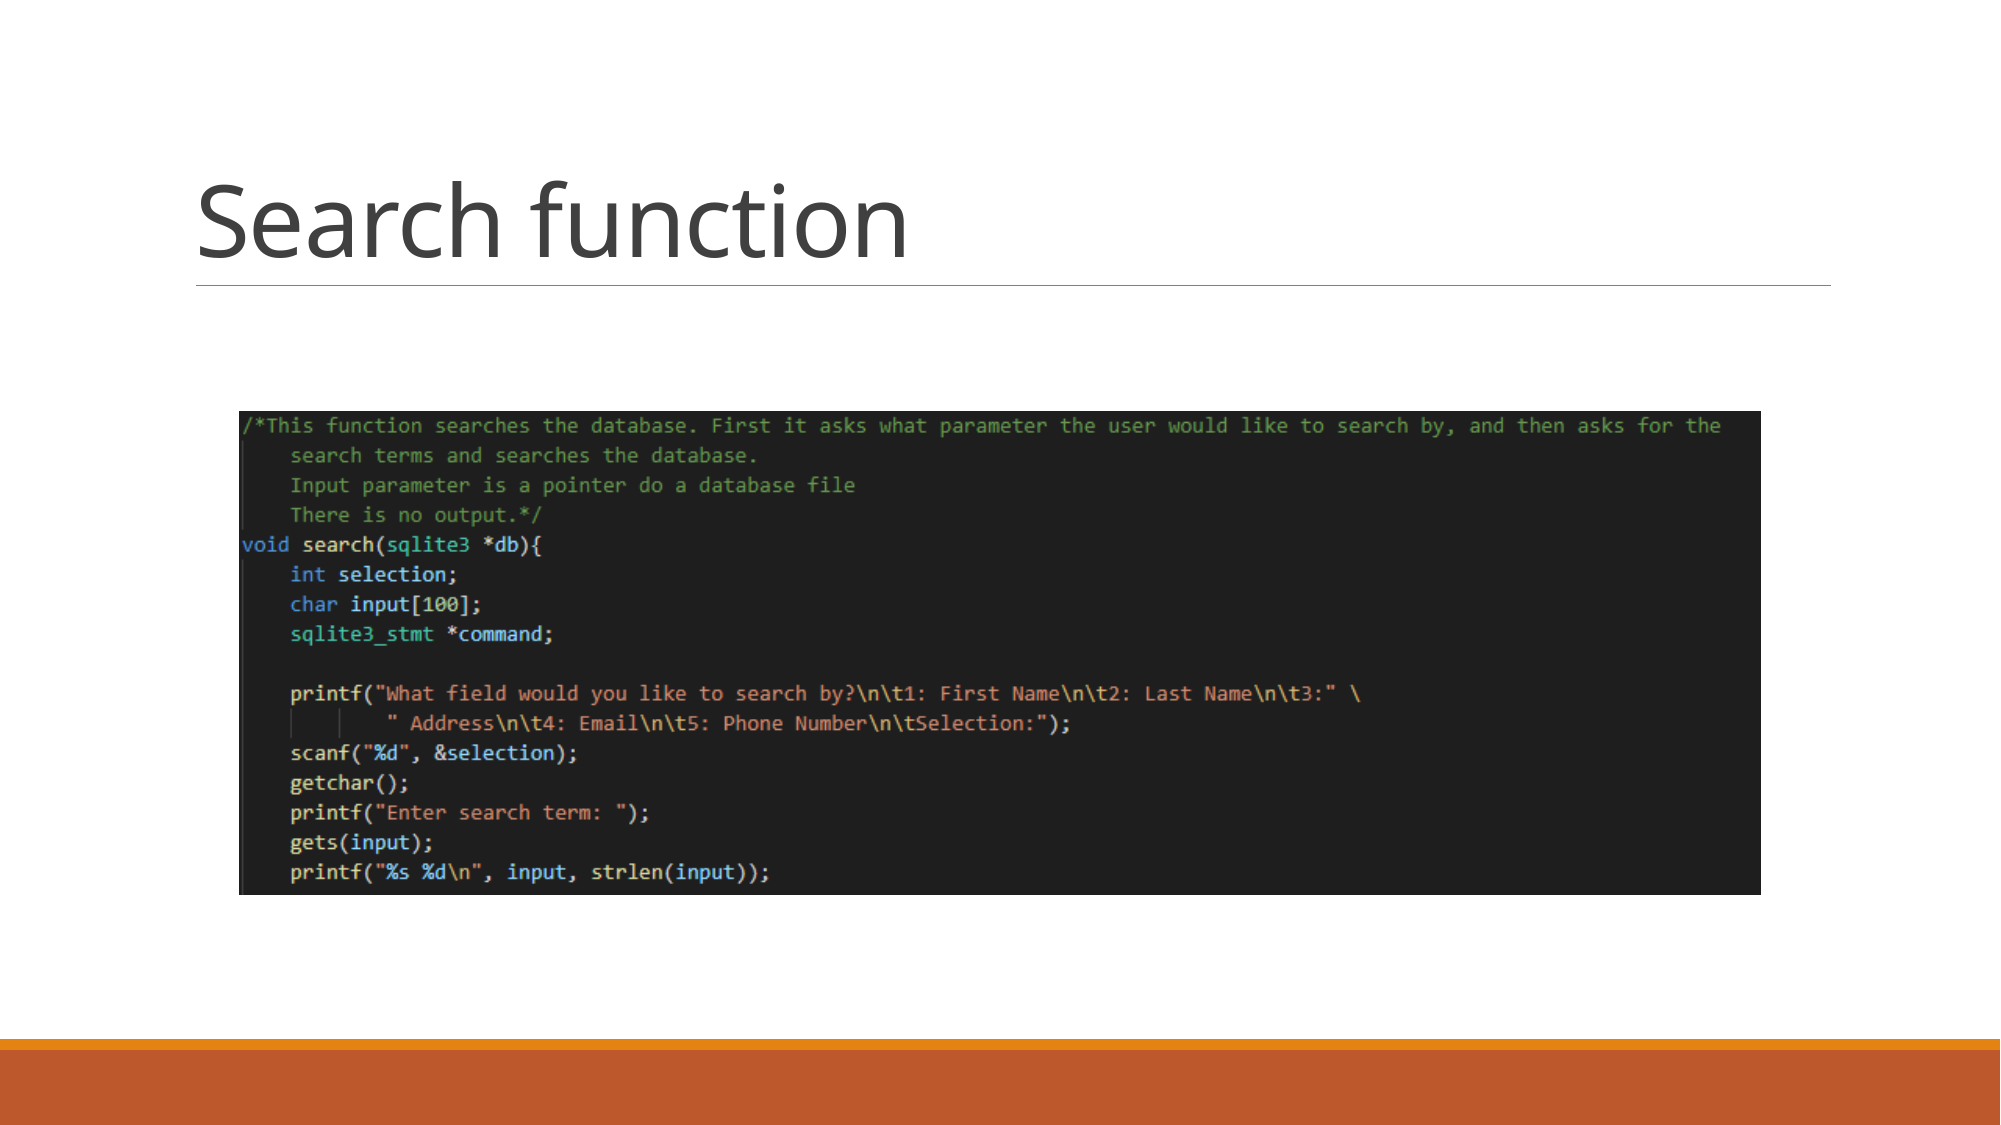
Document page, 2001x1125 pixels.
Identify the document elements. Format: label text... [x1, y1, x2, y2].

title Search function [180, 47, 1830, 285]
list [238, 411, 1762, 896]
